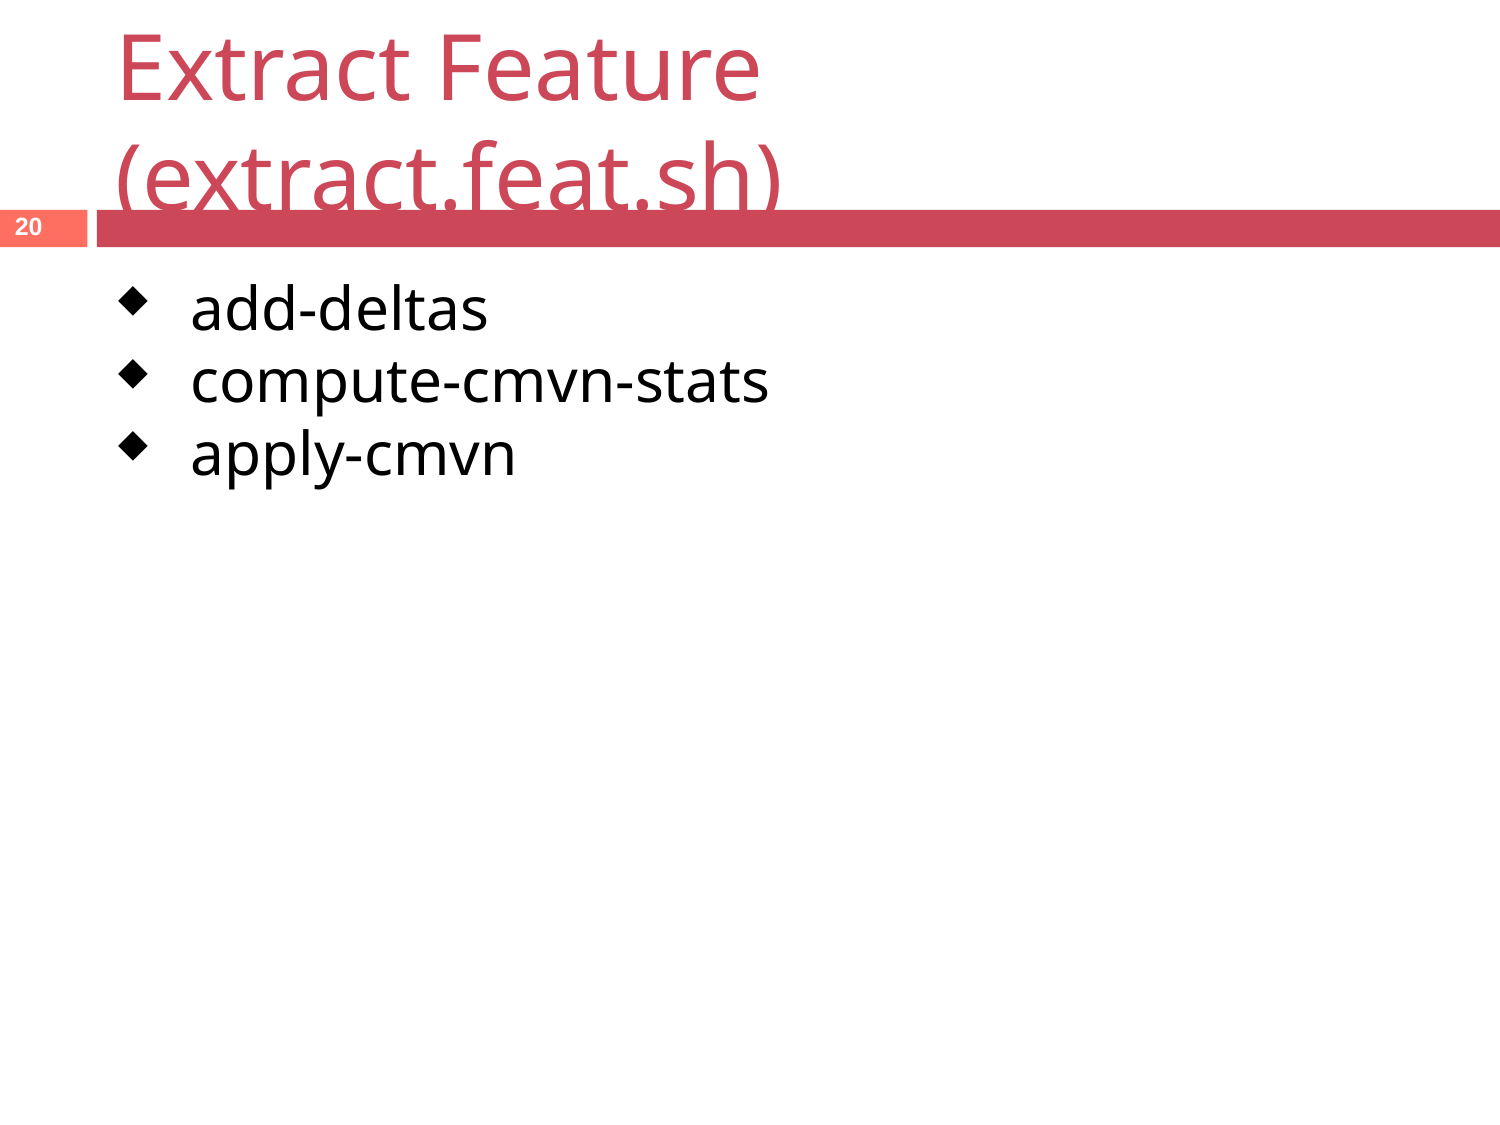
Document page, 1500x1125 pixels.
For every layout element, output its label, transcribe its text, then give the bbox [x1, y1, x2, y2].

text_box 20 [0, 208, 88, 249]
text_box Extract Feature (extract.feat.sh) [100, 37, 1438, 200]
text_box add-deltas compute-cmvn-stats apply-cmvn [100, 262, 1438, 1000]
